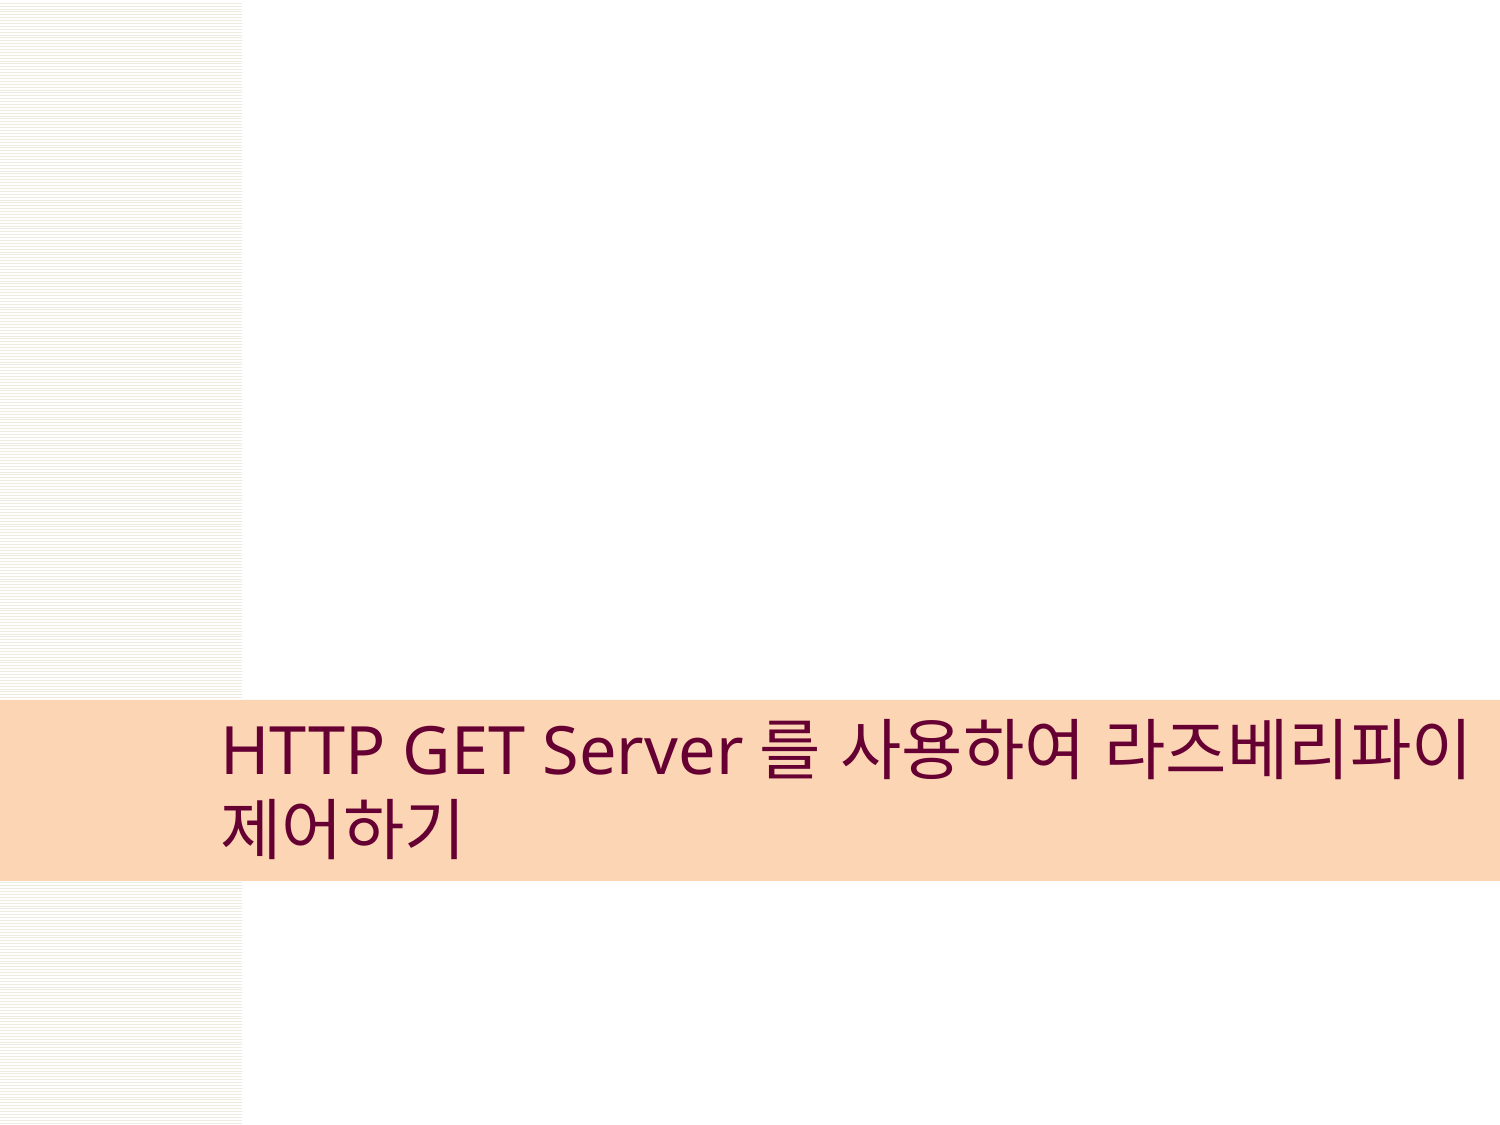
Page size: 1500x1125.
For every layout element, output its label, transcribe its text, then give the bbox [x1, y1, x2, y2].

title HTTP GET Server를 사용하여 라즈베리파이 제어하기 [87, 699, 1500, 875]
